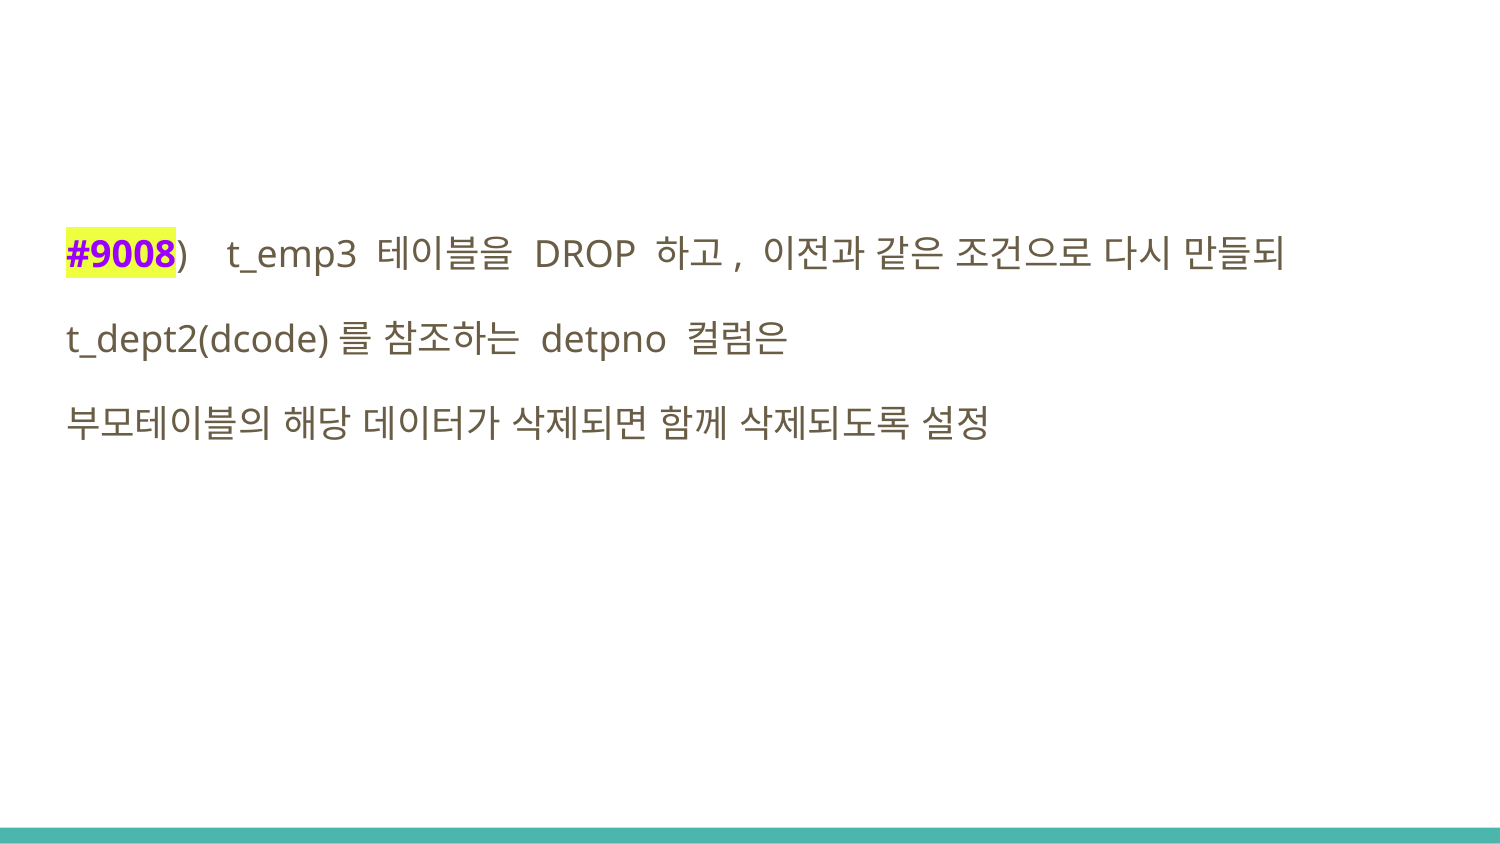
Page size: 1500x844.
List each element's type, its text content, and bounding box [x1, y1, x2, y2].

list #9008) t_emp3 테이블을 DROP 하고, 이전과 같은 조건으로 다시 만들되 t_dept2(dcode)를 참조하는 detpno 컬럼은 부모테이블의 해당 데이터가 삭제되면 함께 삭제되도록 설정 [51, 207, 1449, 750]
